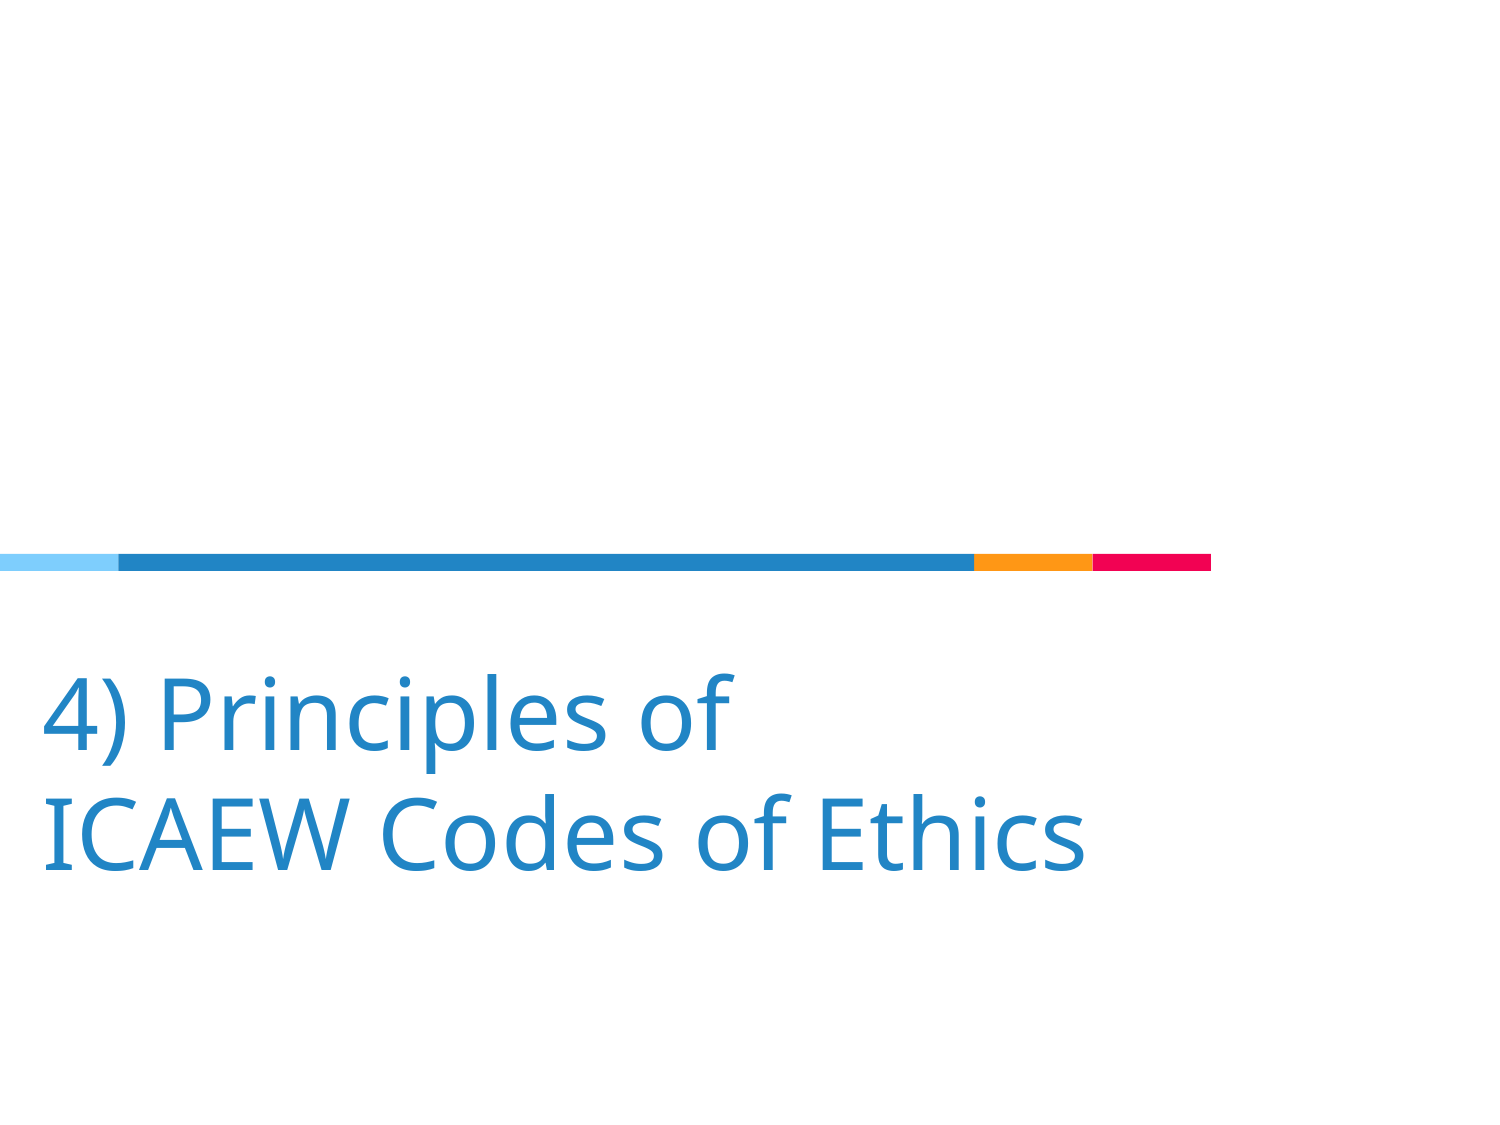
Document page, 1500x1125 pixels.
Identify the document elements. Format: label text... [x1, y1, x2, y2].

title 4) Principles of ICAEW Codes of Ethics [27, 635, 1217, 887]
